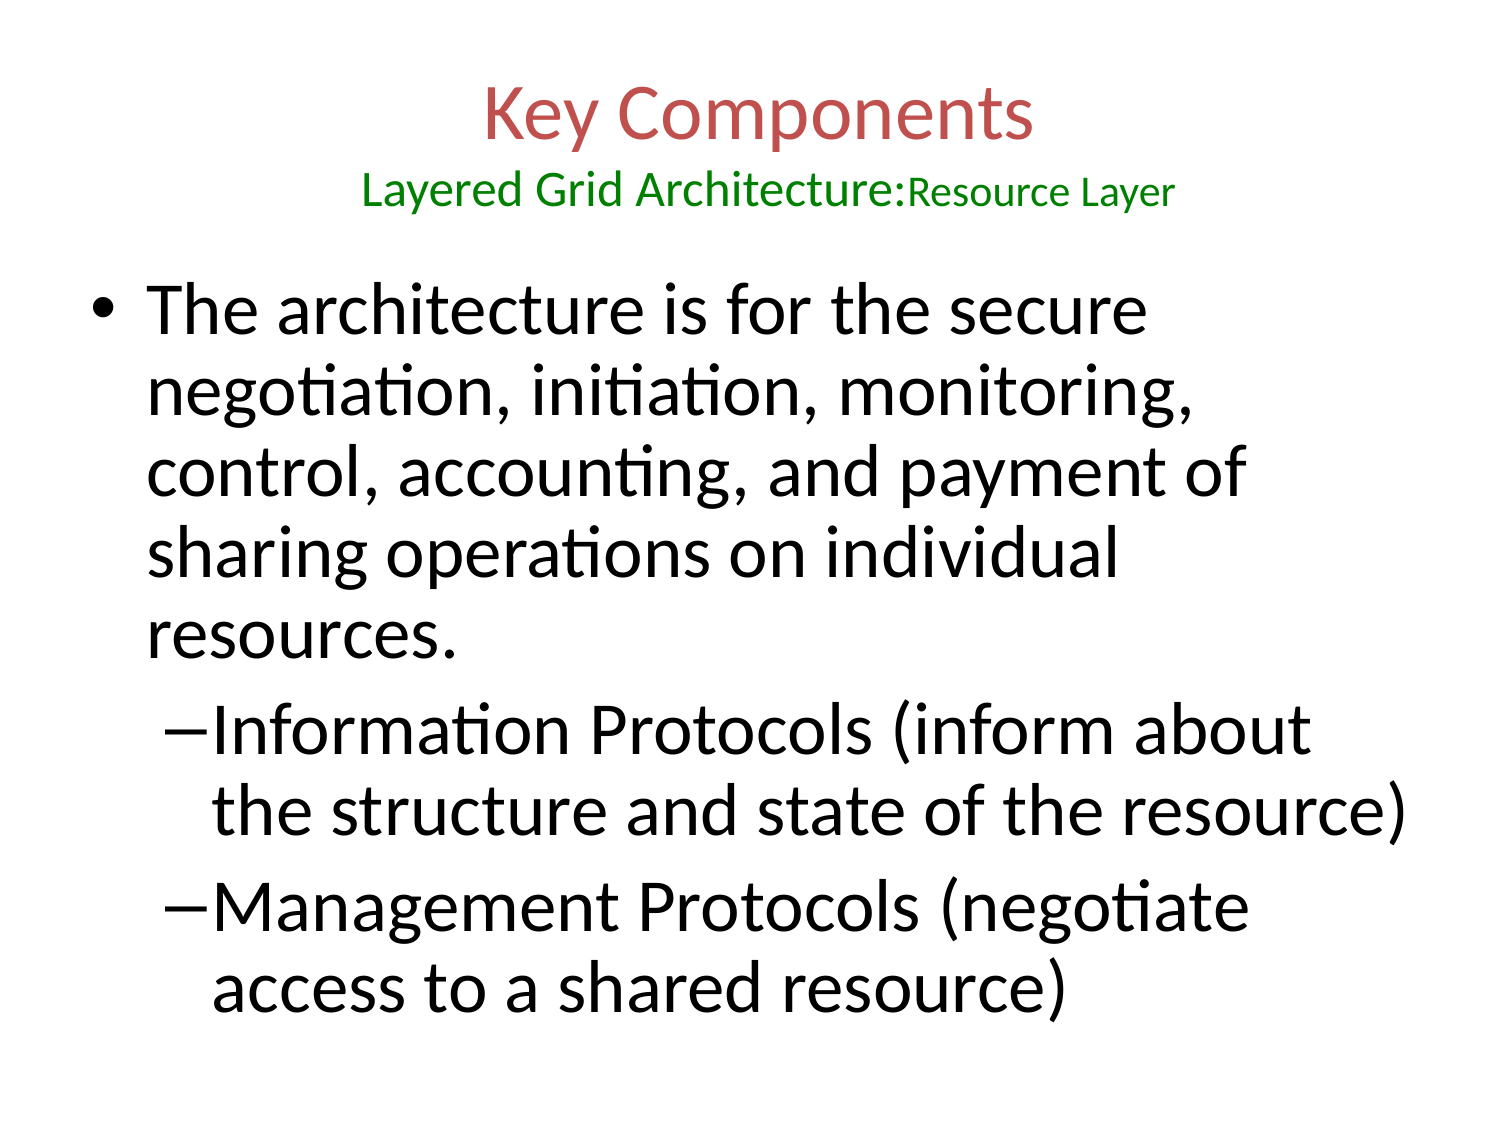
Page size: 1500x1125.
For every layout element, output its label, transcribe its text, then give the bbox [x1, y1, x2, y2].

list The architecture is for the secure negotiation, initiation, monitoring, control, accounting, and payment of sharing operations on individual resources. Information Protocols (inform about the structure and state of the resource) Management Protocols (negotiate access to a shared resource) [75, 262, 1425, 1063]
title Key Components Layered Grid Architecture:Resource Layer [174, 50, 1363, 225]
